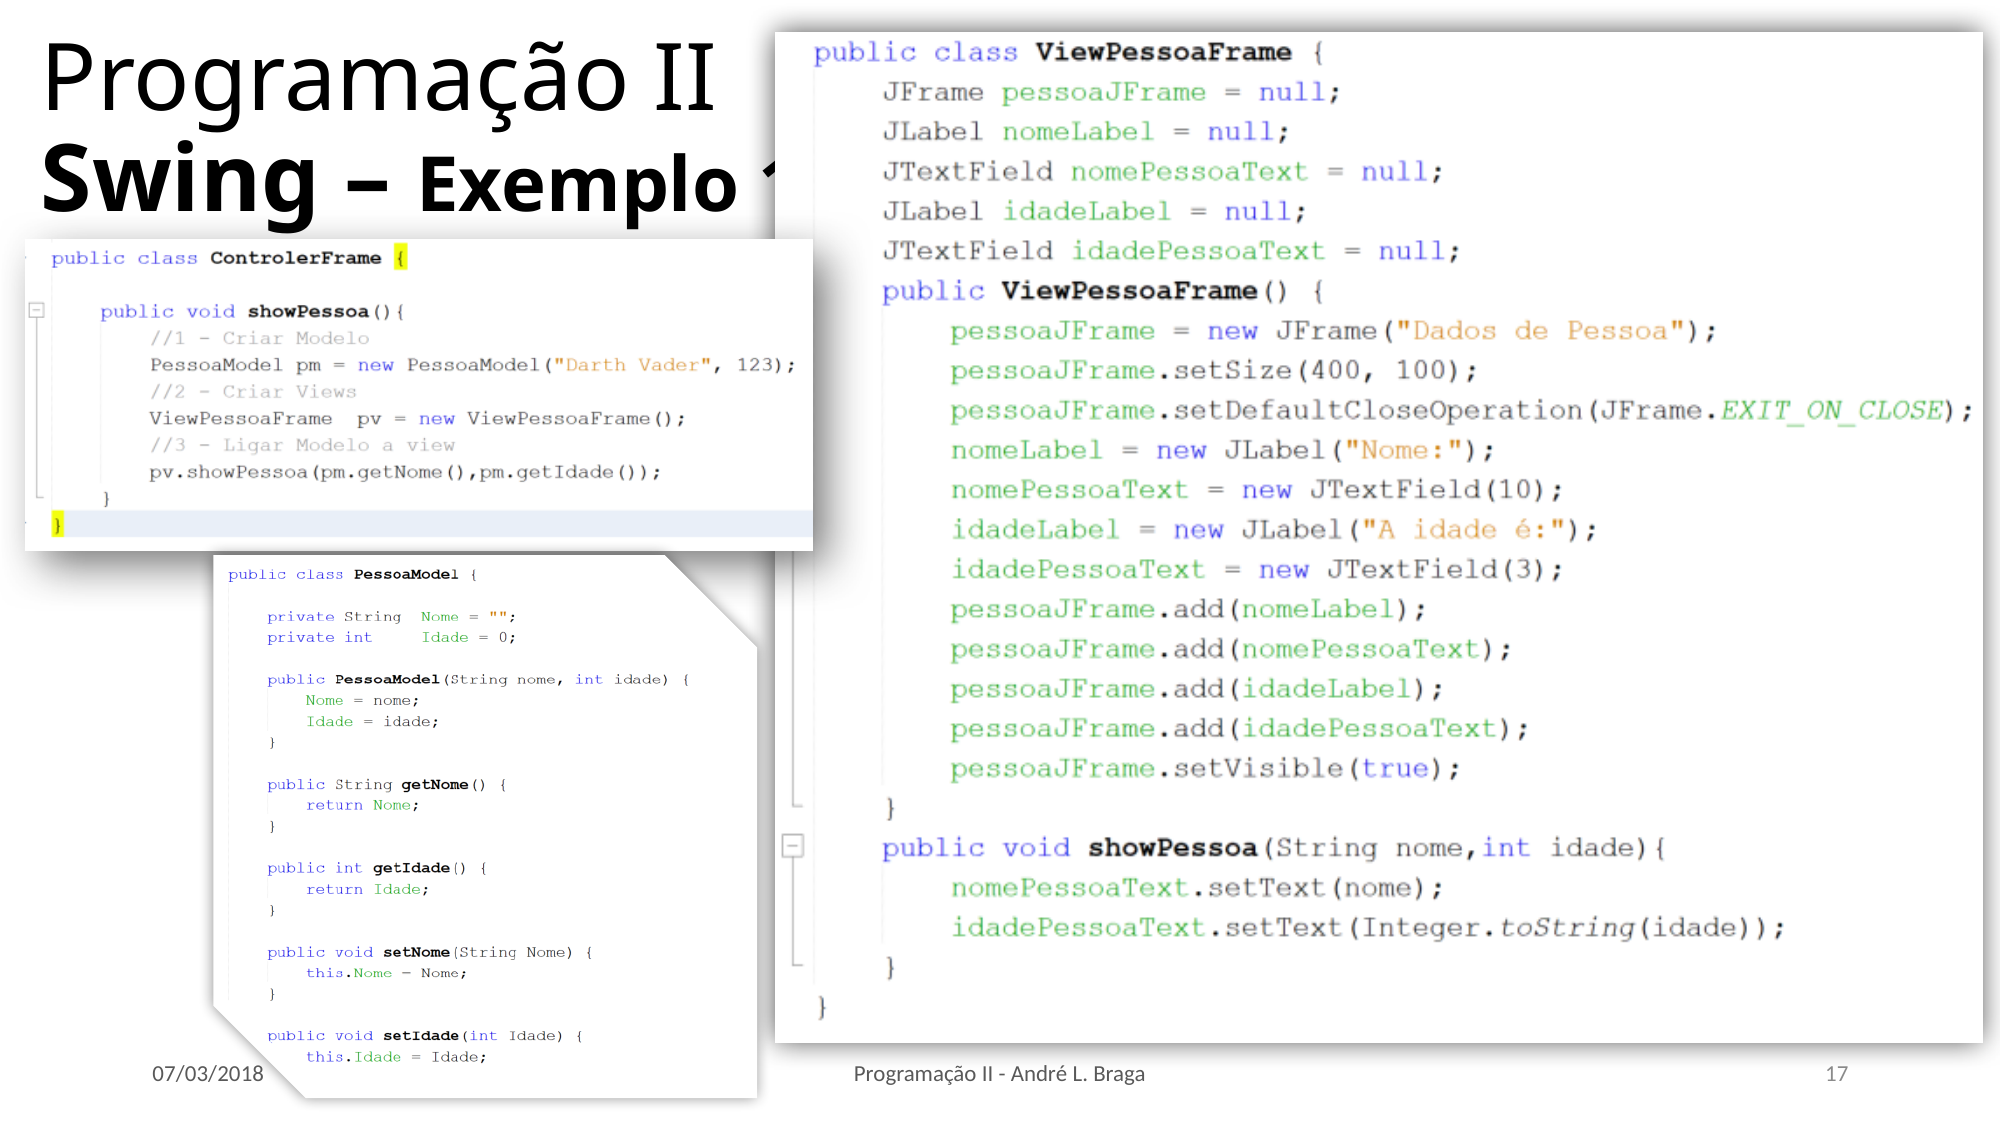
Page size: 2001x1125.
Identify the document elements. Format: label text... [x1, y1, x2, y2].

slide_number 17 [1413, 1064, 1864, 1103]
footer Programação II - André L. Braga [761, 1058, 1338, 1103]
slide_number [137, 1042, 297, 1103]
title Programação II Swing – Exemplo 1 [25, 22, 762, 239]
picture [220, 562, 750, 1091]
picture [25, 32, 1983, 1043]
